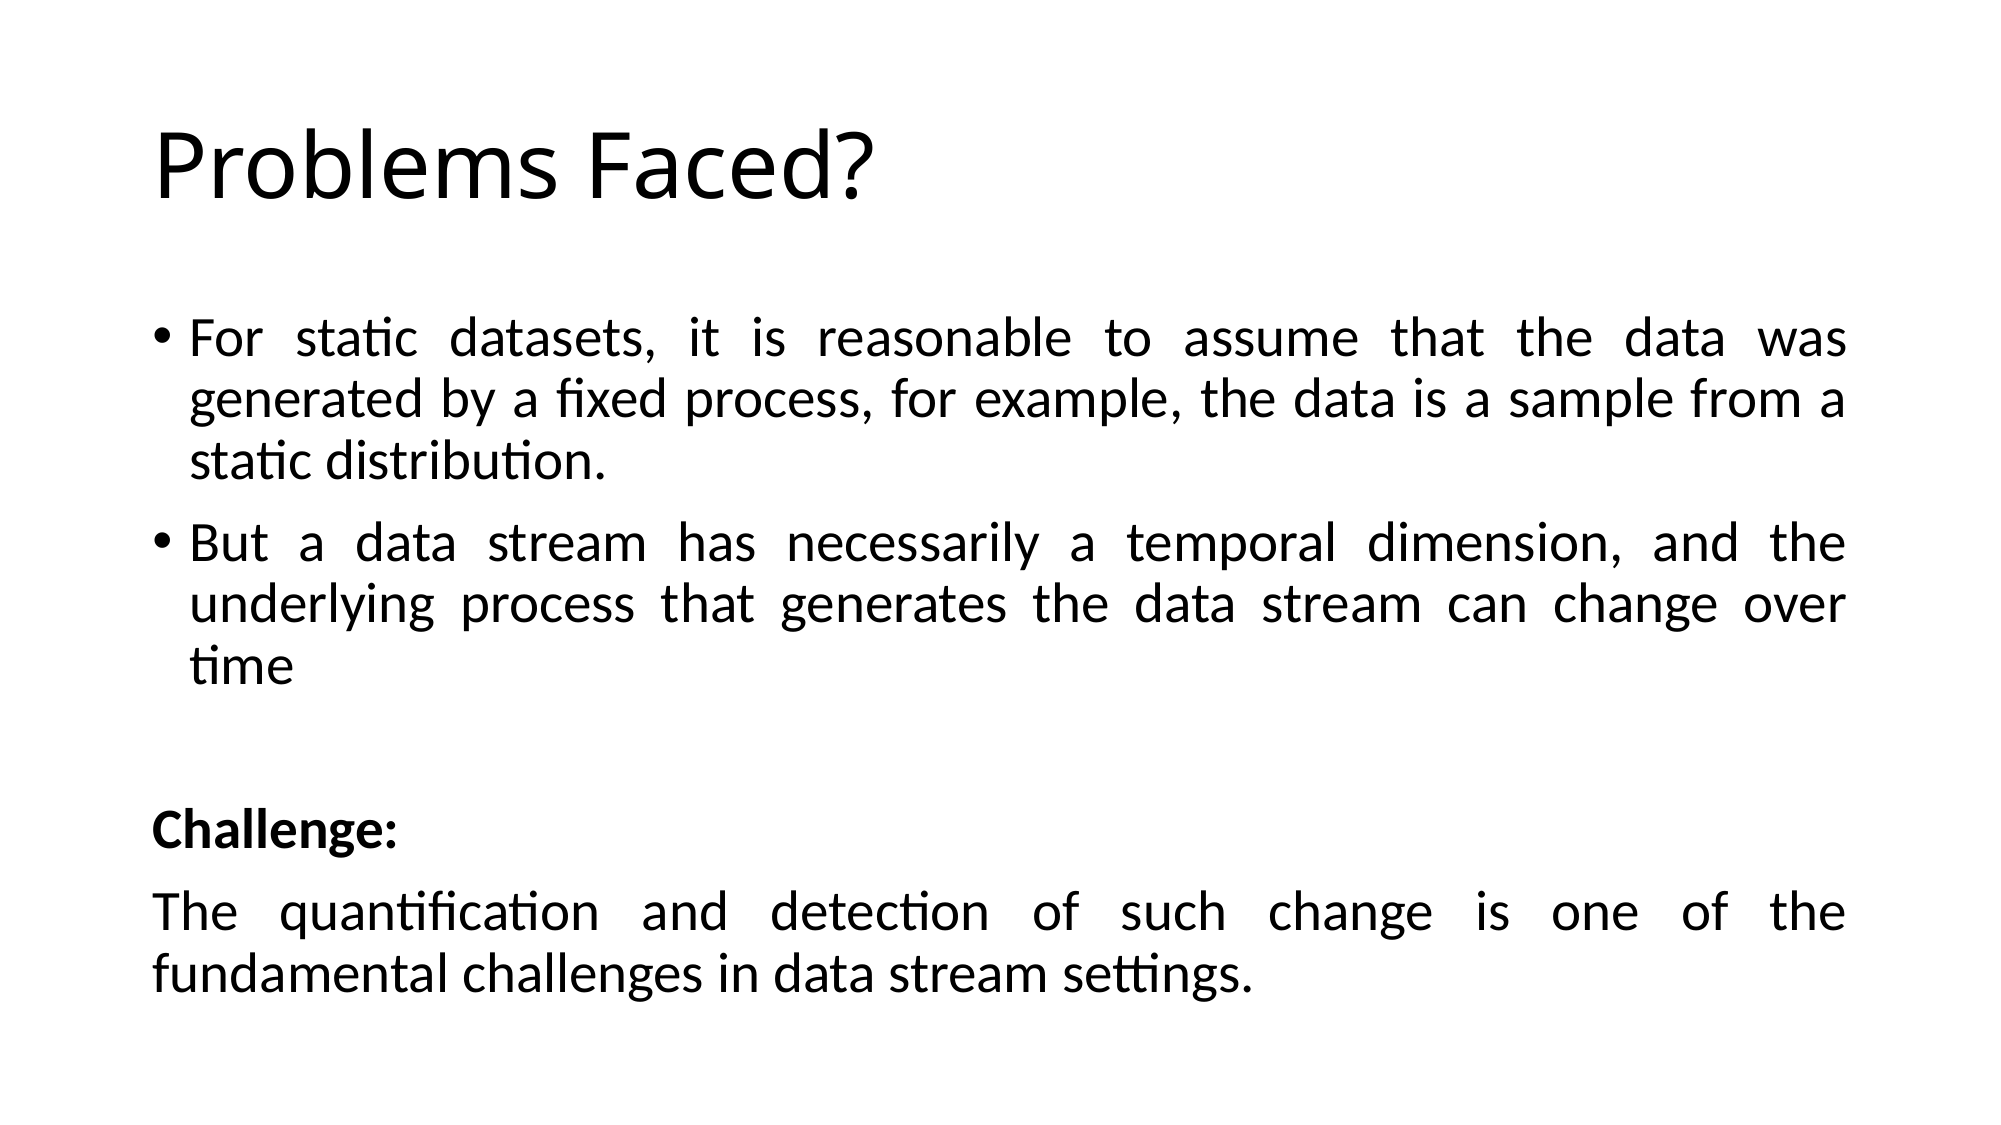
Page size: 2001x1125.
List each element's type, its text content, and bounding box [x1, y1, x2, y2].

list For static datasets, it is reasonable to assume that the data was generated by a fixed process, for example, the data is a sample from a static distribution. But a data stream has necessarily a temporal dimension, and the underlying process that generates the data stream can change over time Challenge: The quantification and detection of such change is one of the fundamental challenges in data stream settings. [137, 299, 1863, 1014]
title Problems Faced? [137, 59, 1863, 278]
